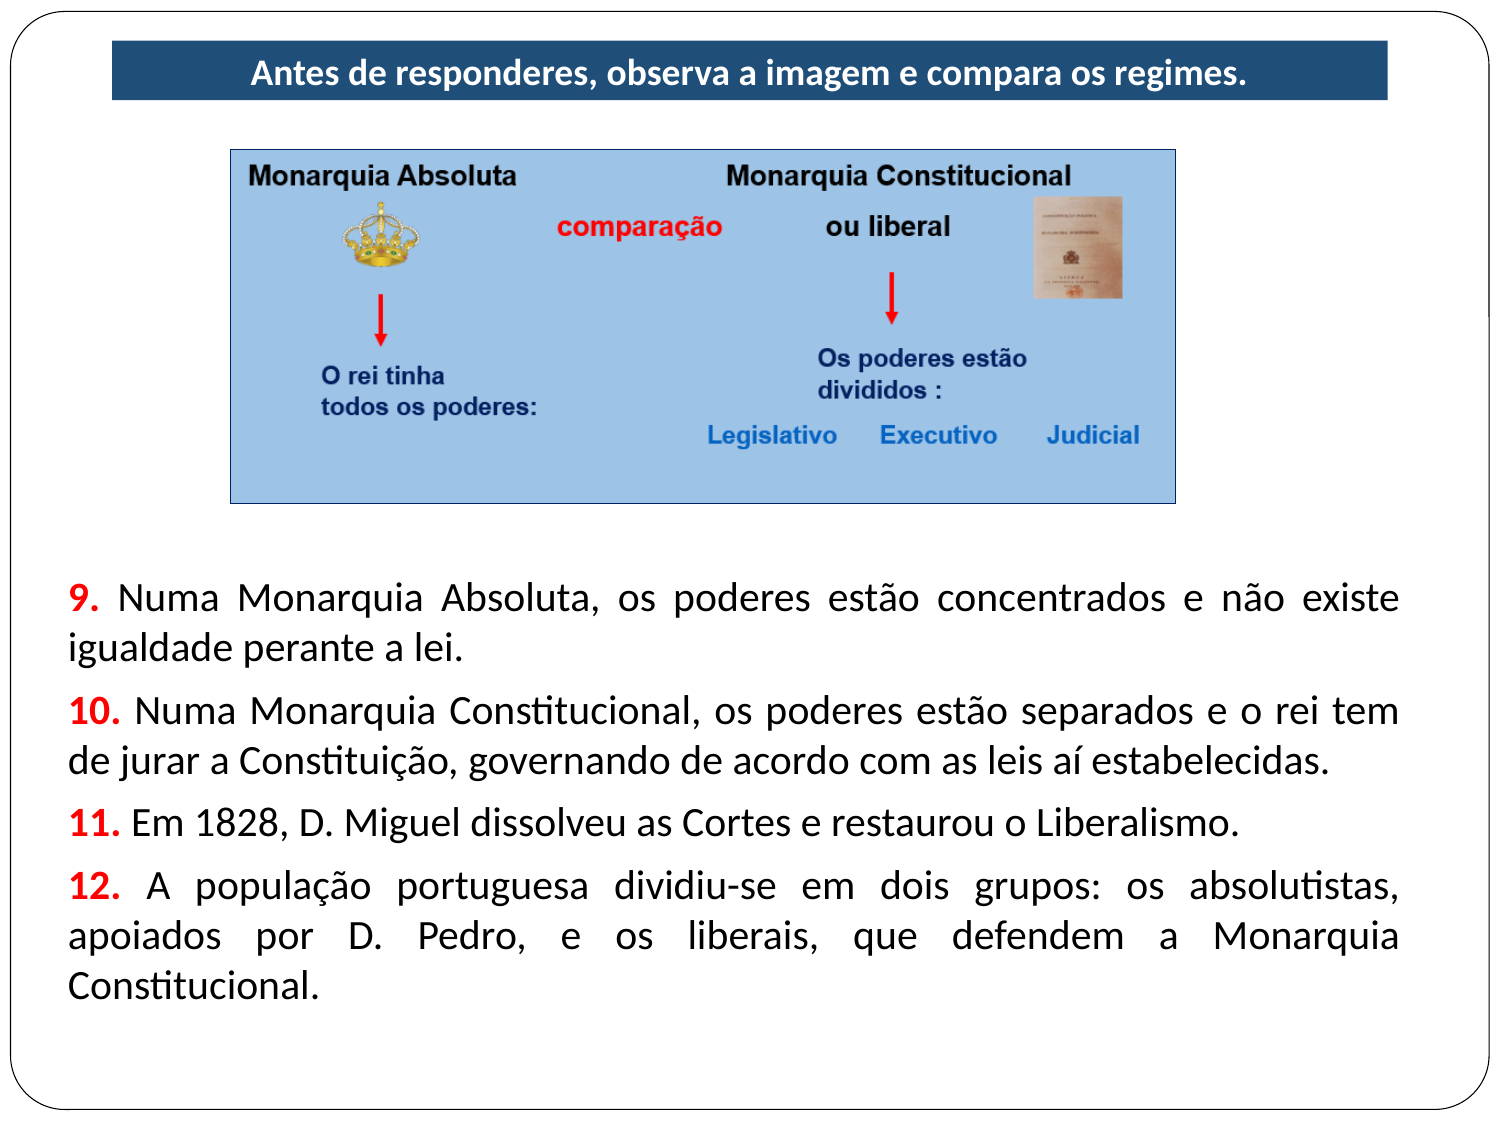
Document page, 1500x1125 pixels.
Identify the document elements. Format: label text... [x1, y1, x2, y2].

text_box 9. Numa Monarquia Absoluta, os poderes estão concentrados e não existe igualdade perante a lei. 10. Numa Monarquia Constitucional, os poderes estão separados e o rei tem de jurar a Constituição, governando de acordo com as leis aí estabelecidas. 11. Em 1828, D. Miguel dissolveu as Cortes e restaurou o Liberalismo. 12. A população portuguesa dividiu-se em dois grupos: os absolutistas, apoiados por D. Pedro, e os liberais, que defendem a Monarquia Constitucional. [53, 562, 1416, 1078]
text_box Antes de responderes, observa a imagem e compara os regimes. [112, 40, 1388, 101]
picture [230, 149, 1176, 504]
